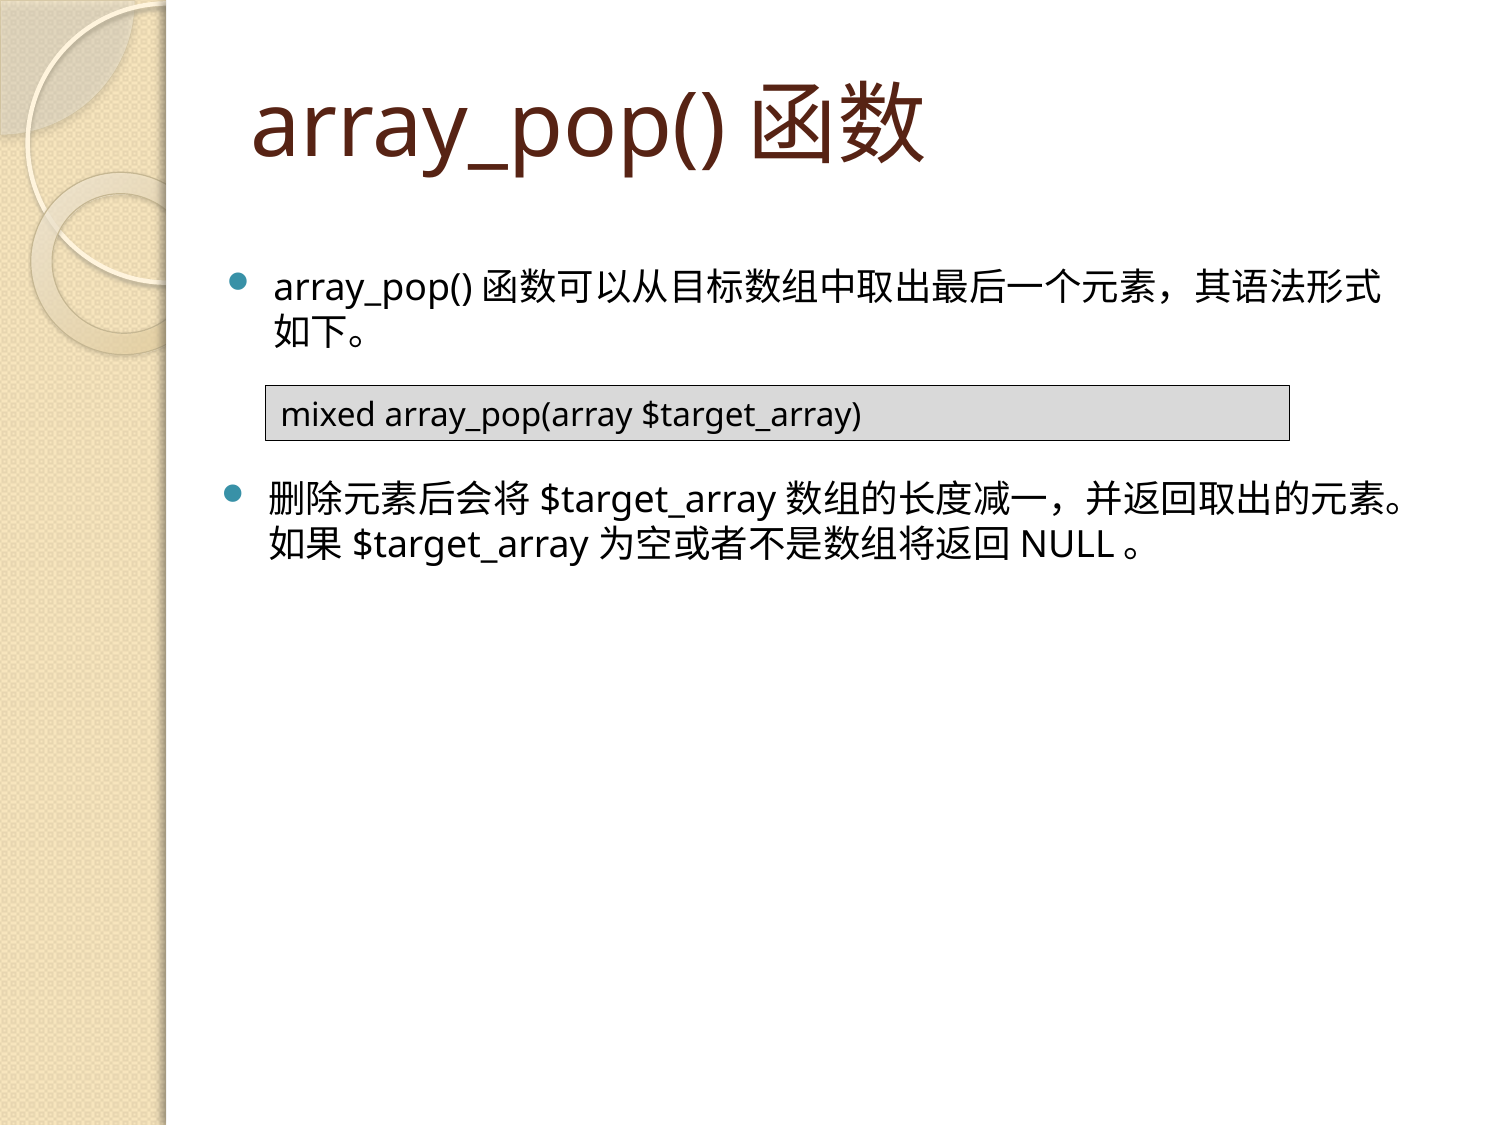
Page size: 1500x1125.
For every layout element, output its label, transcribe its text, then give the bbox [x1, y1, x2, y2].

title array_pop()函数 [235, 45, 1466, 197]
text_box array_pop()函数可以从目标数组中取出最后一个元素，其语法形式如下。 [198, 255, 1429, 362]
text_box mixed array_pop(array $target_array) [265, 385, 1290, 440]
text_box 删除元素后会将$target_array数组的长度减一，并返回取出的元素。如果$target_array为空或者不是数组将返回NULL。 [193, 467, 1424, 575]
